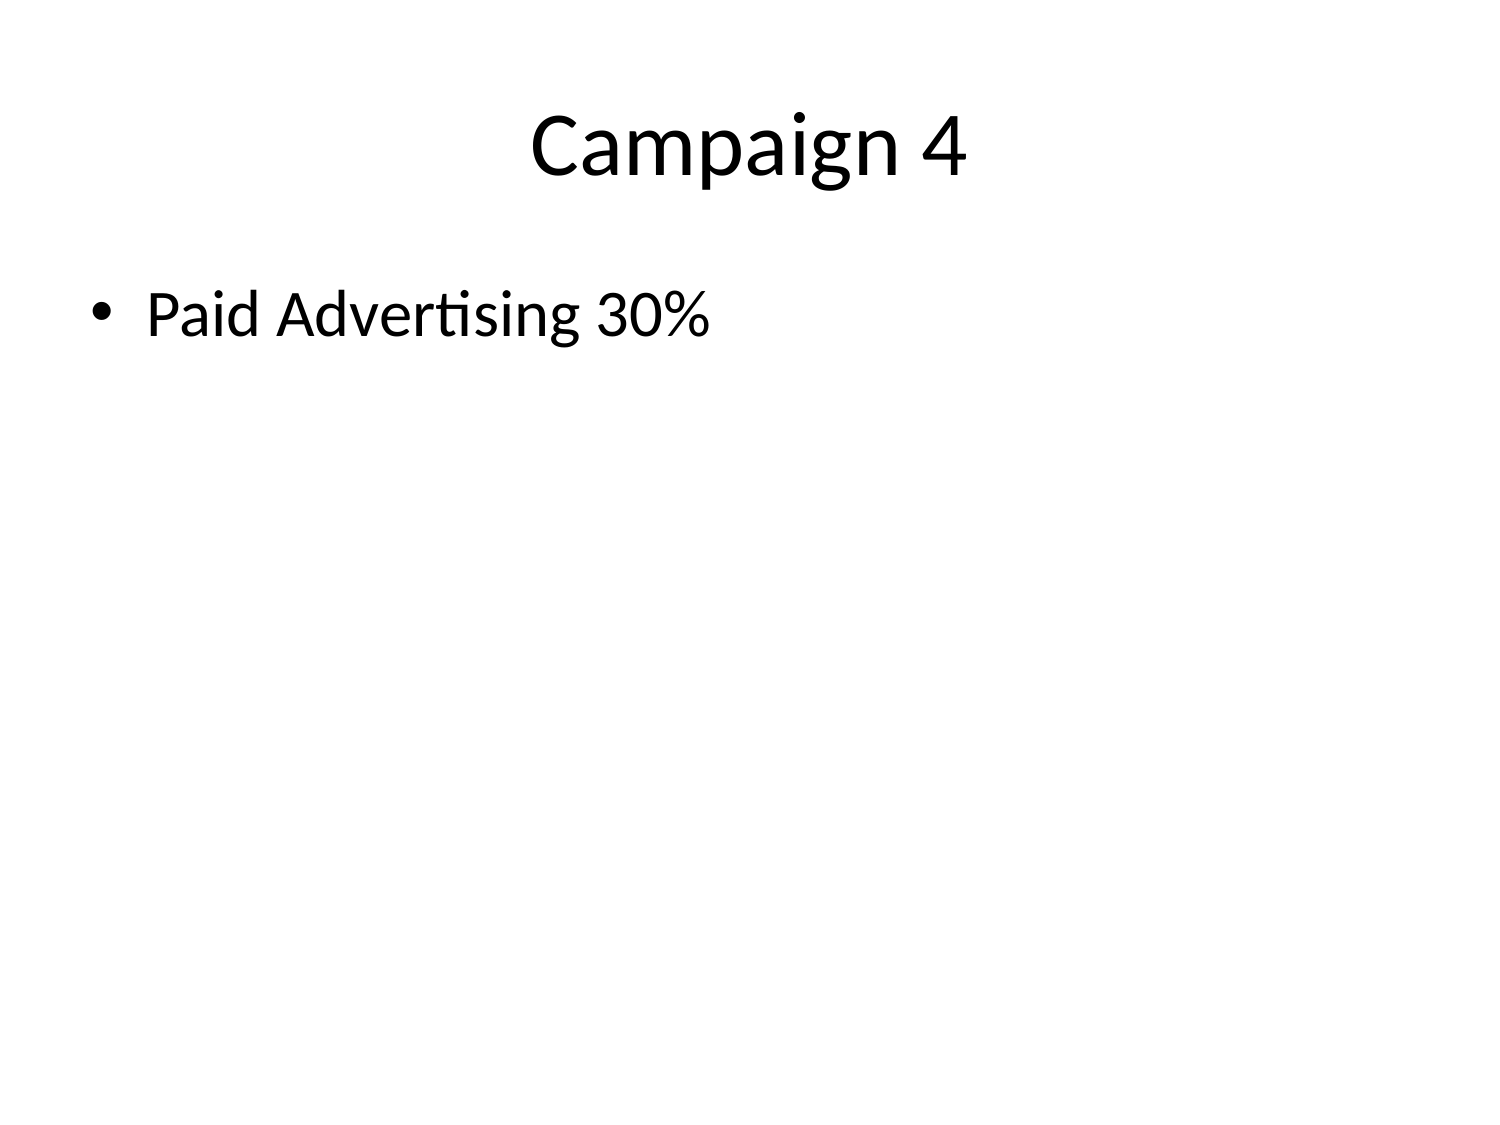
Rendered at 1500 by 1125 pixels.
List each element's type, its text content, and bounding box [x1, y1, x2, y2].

list Paid Advertising 30% [75, 262, 1425, 1005]
title Campaign 4 [75, 45, 1425, 233]
